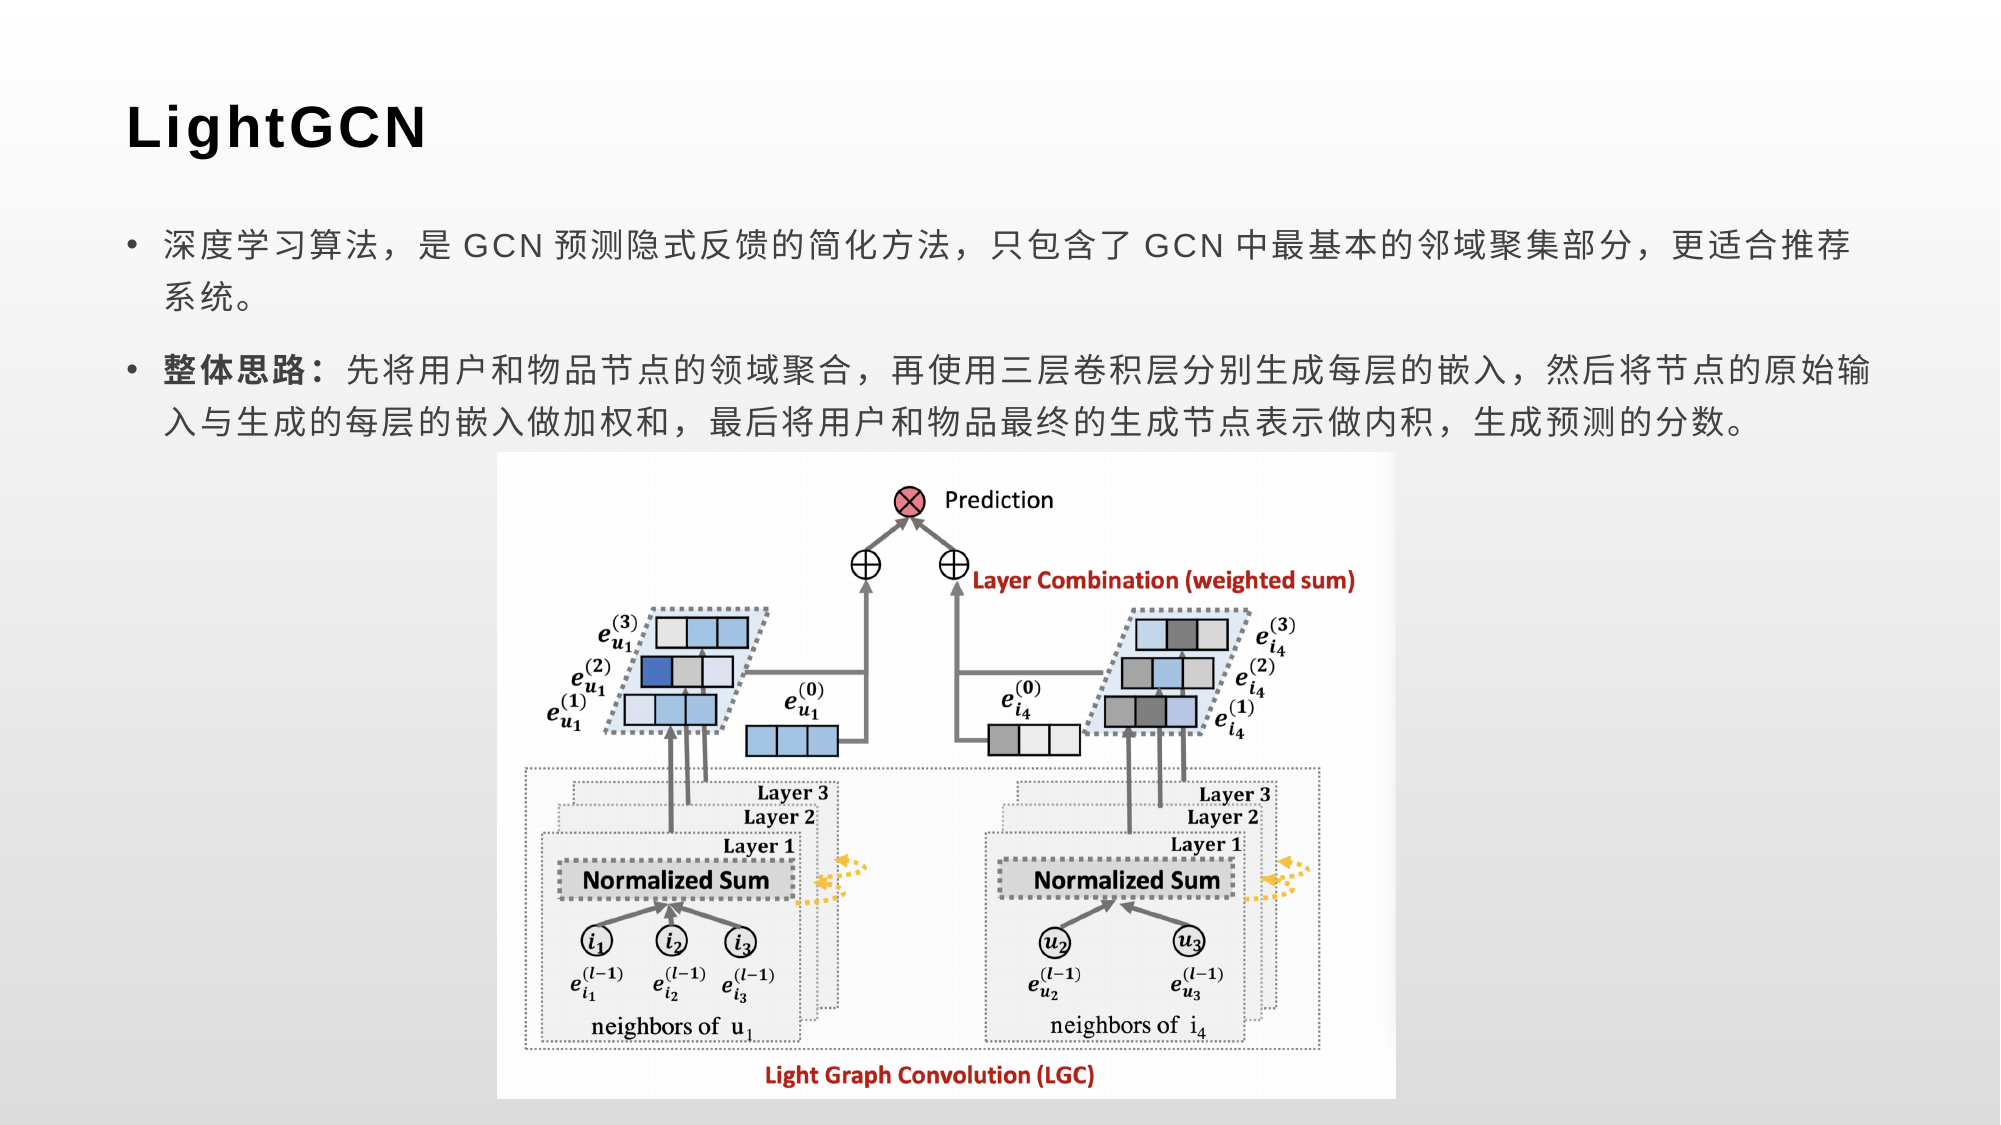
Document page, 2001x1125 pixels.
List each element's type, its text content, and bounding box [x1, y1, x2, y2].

picture [497, 452, 1396, 1099]
list 深度学习算法，是GCN预测隐式反馈的简化方法，只包含了GCN中最基本的邻域聚集部分，更适合推荐系统。 整体思路：先将用户和物品节点的领域聚合，再使用三层卷积层分别生成每层的嵌入，然后将节点的原始输入与生成的每层的嵌入做加权和，最后将用户和物品最终的生成节点表示做内积，生成预测的分数。 [109, 212, 1891, 1040]
title LightGCN [109, 70, 1891, 178]
